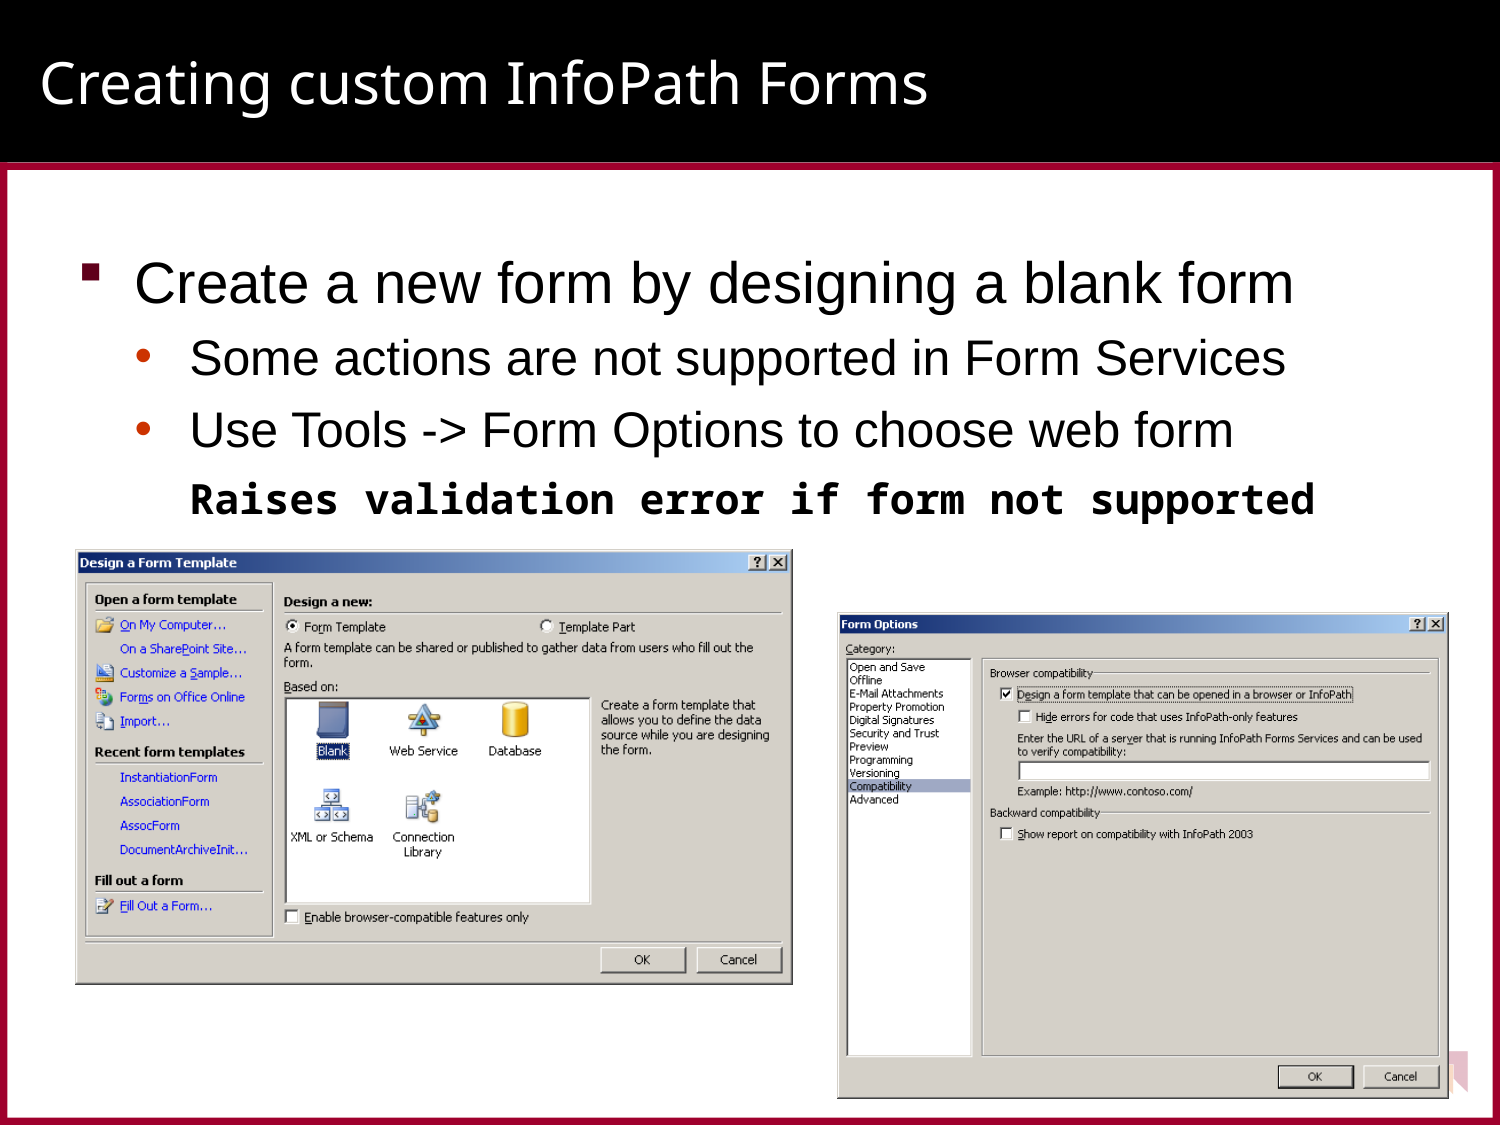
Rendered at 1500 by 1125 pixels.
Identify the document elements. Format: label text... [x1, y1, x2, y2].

list Create a new form by designing a blank form Some actions are not supported in Form Services Use Tools -> Form Options to choose web form Raises validation error if form not supported [62, 237, 1438, 1088]
title Creating custom InfoPath Forms [24, 12, 1438, 150]
picture [837, 612, 1449, 1099]
picture [74, 549, 793, 985]
